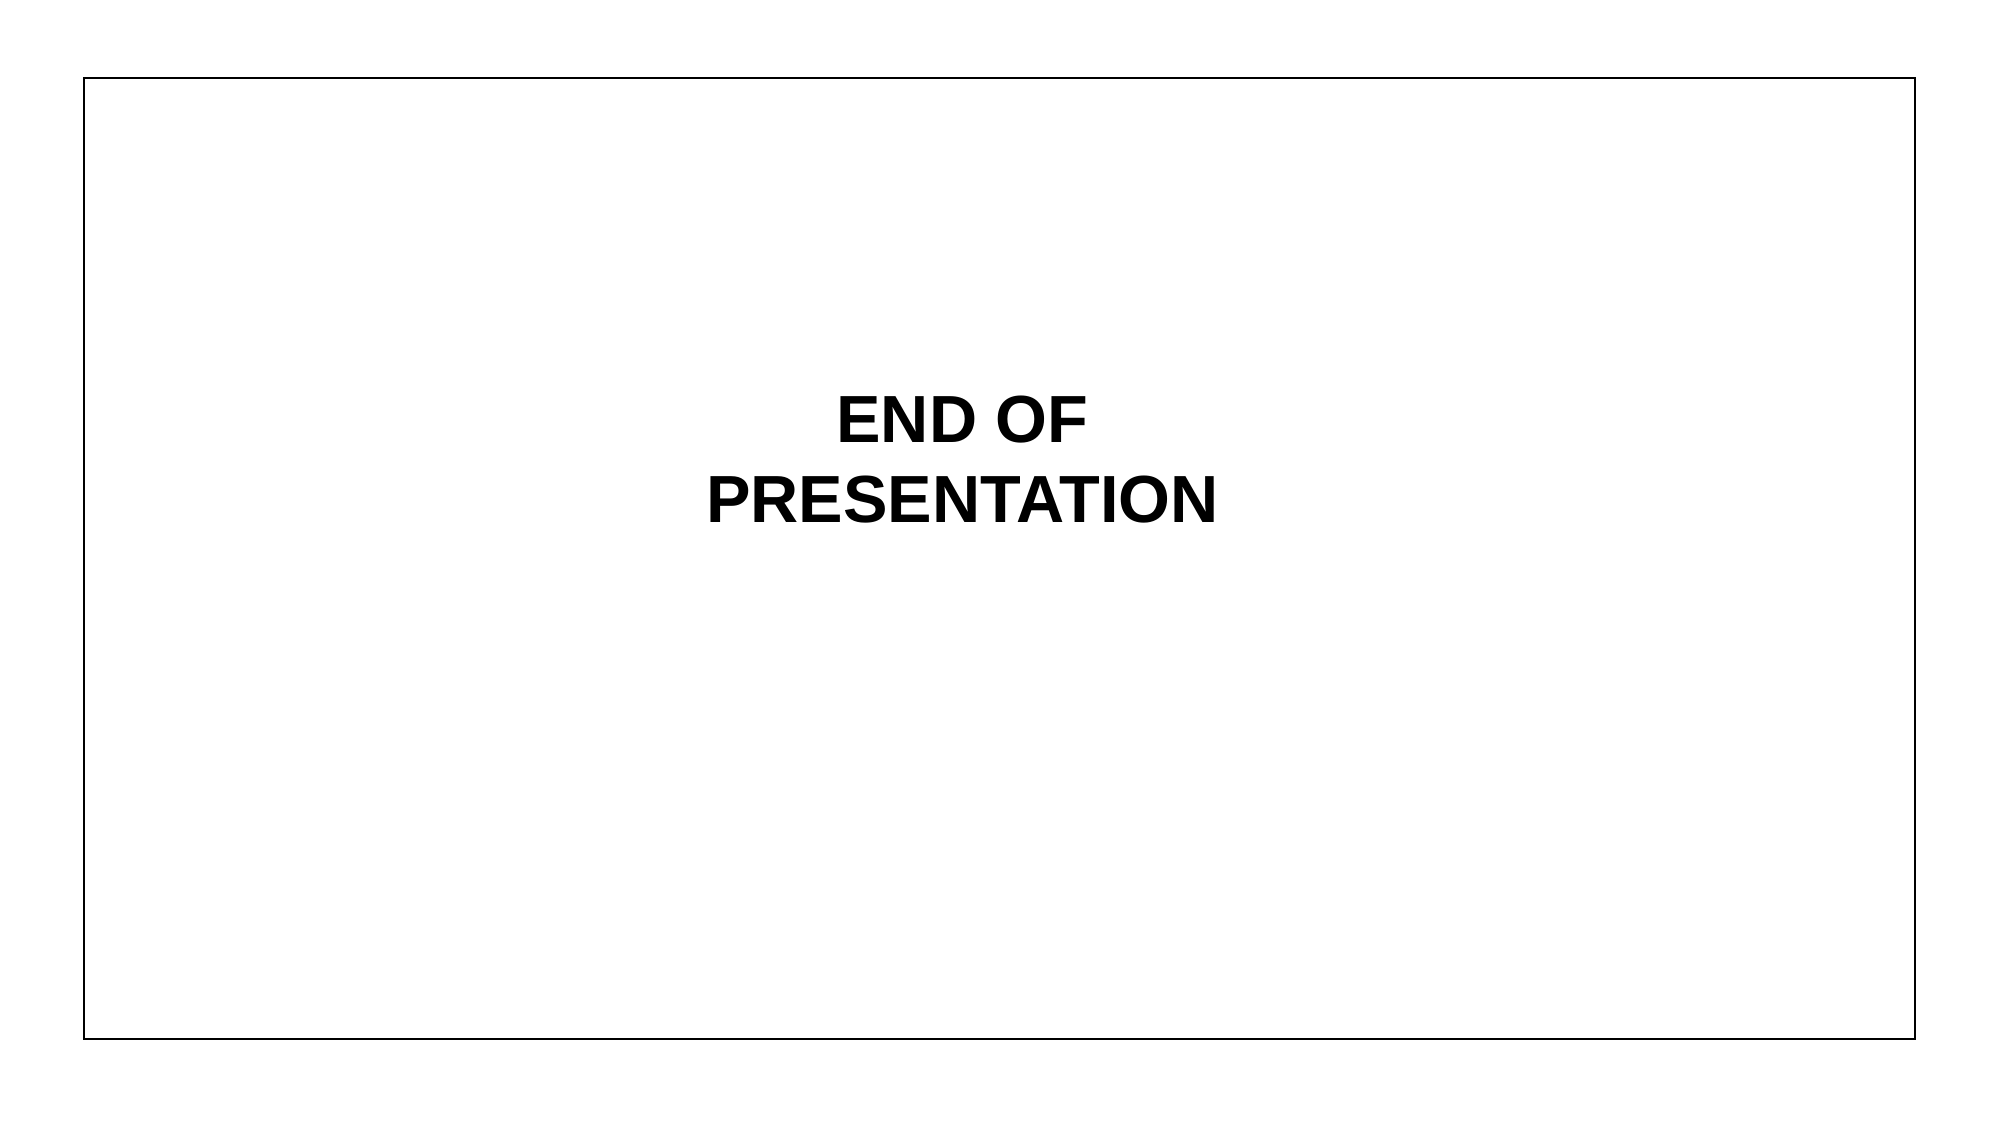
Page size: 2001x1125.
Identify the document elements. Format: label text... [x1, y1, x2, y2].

text_box END OF PRESENTATION [612, 368, 1314, 564]
text_box [83, 77, 1916, 1040]
